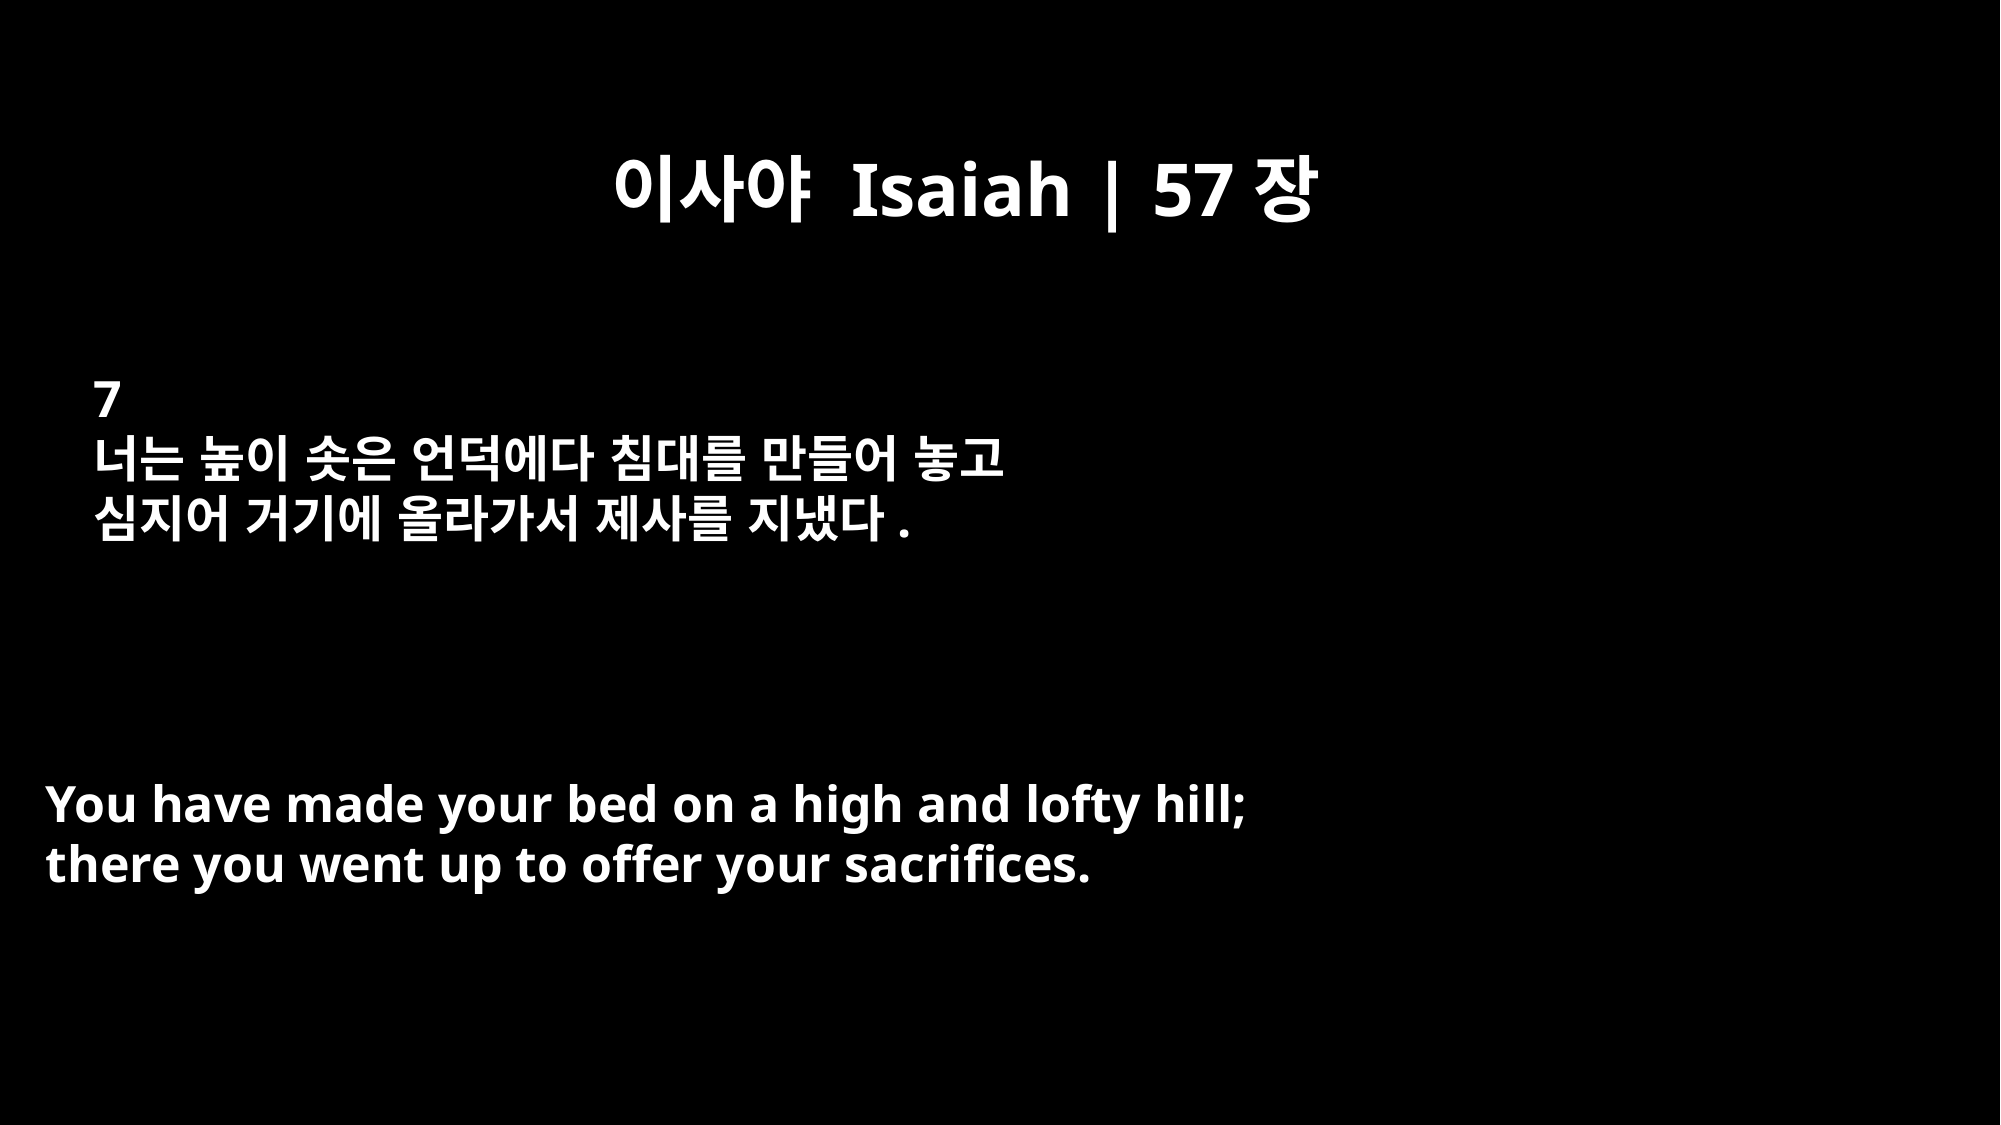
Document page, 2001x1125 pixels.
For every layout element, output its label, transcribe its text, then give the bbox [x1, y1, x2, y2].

text_box 이사야 Isaiah | 57장 [596, 136, 1336, 239]
text_box 7 너는 높이 솟은 언덕에다 침대를 만들어 놓고 심지어 거기에 올라가서 제사를 지냈다. [78, 359, 1021, 555]
text_box You have made your bed on a high and lofty hill; there you went up to offer your sacrifices. [30, 764, 1263, 900]
